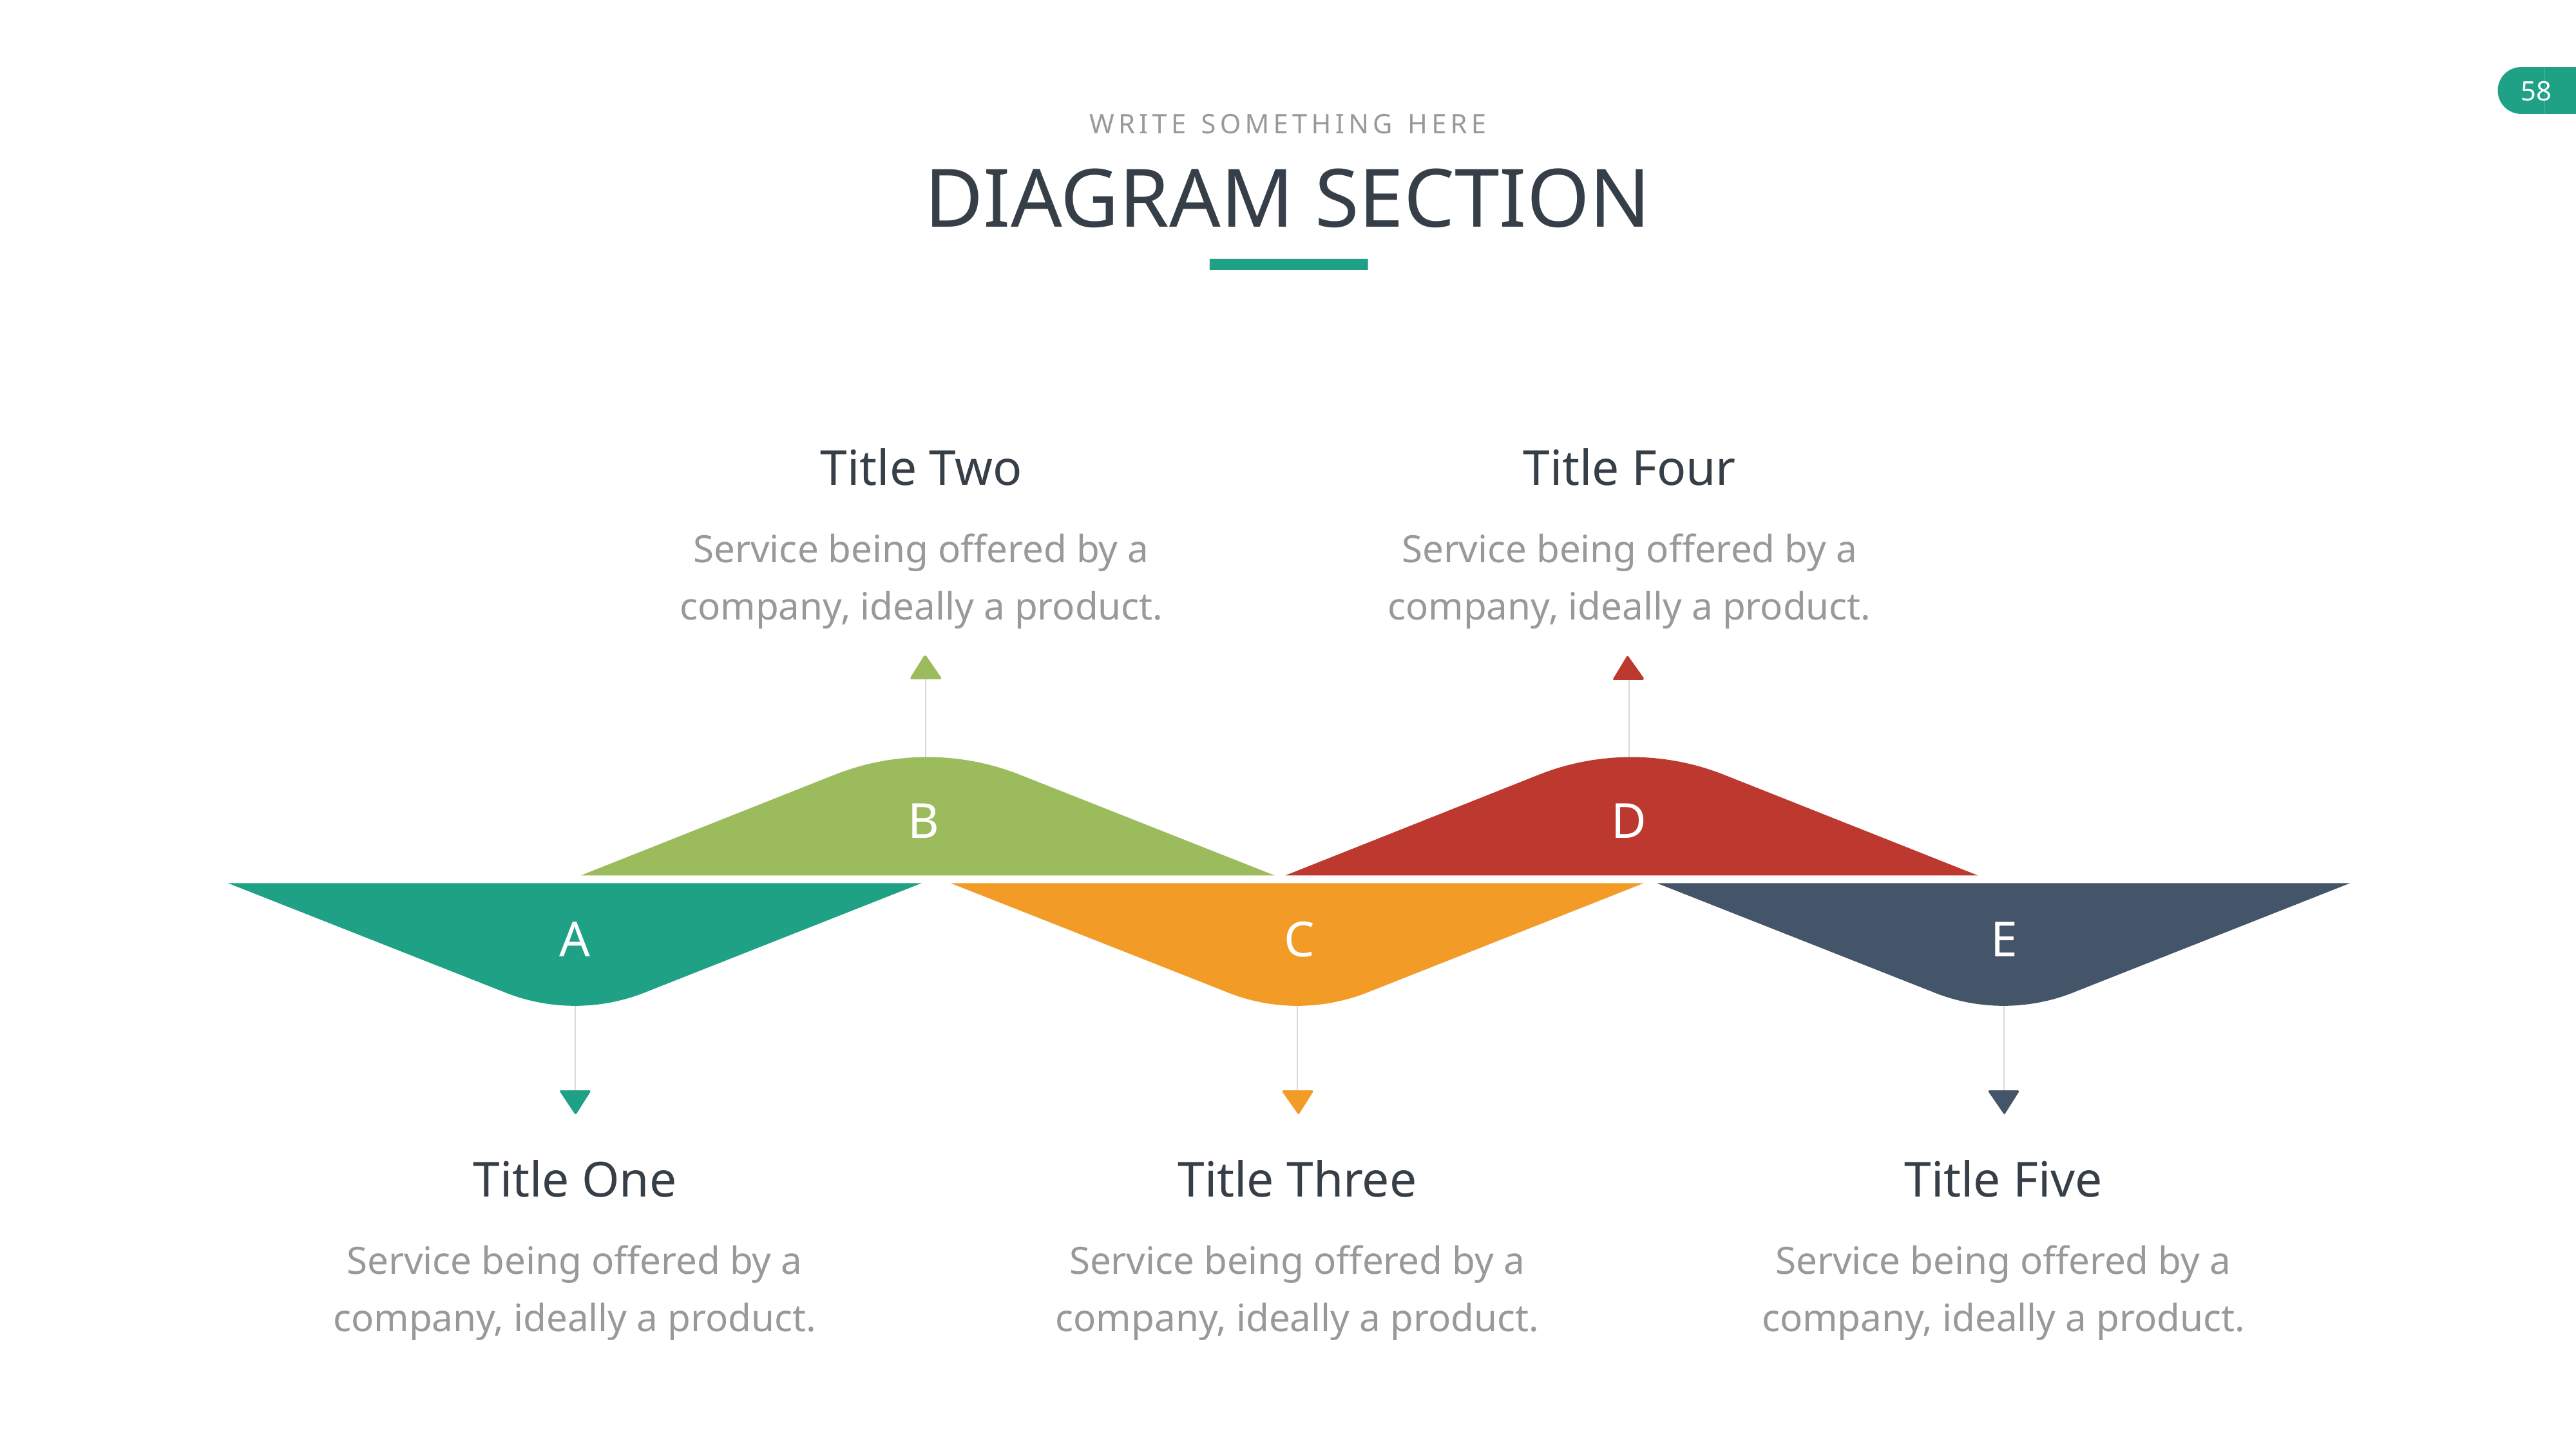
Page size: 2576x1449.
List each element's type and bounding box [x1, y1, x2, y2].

text_box [225, 431, 2351, 1347]
text_box [685, 101, 1891, 270]
